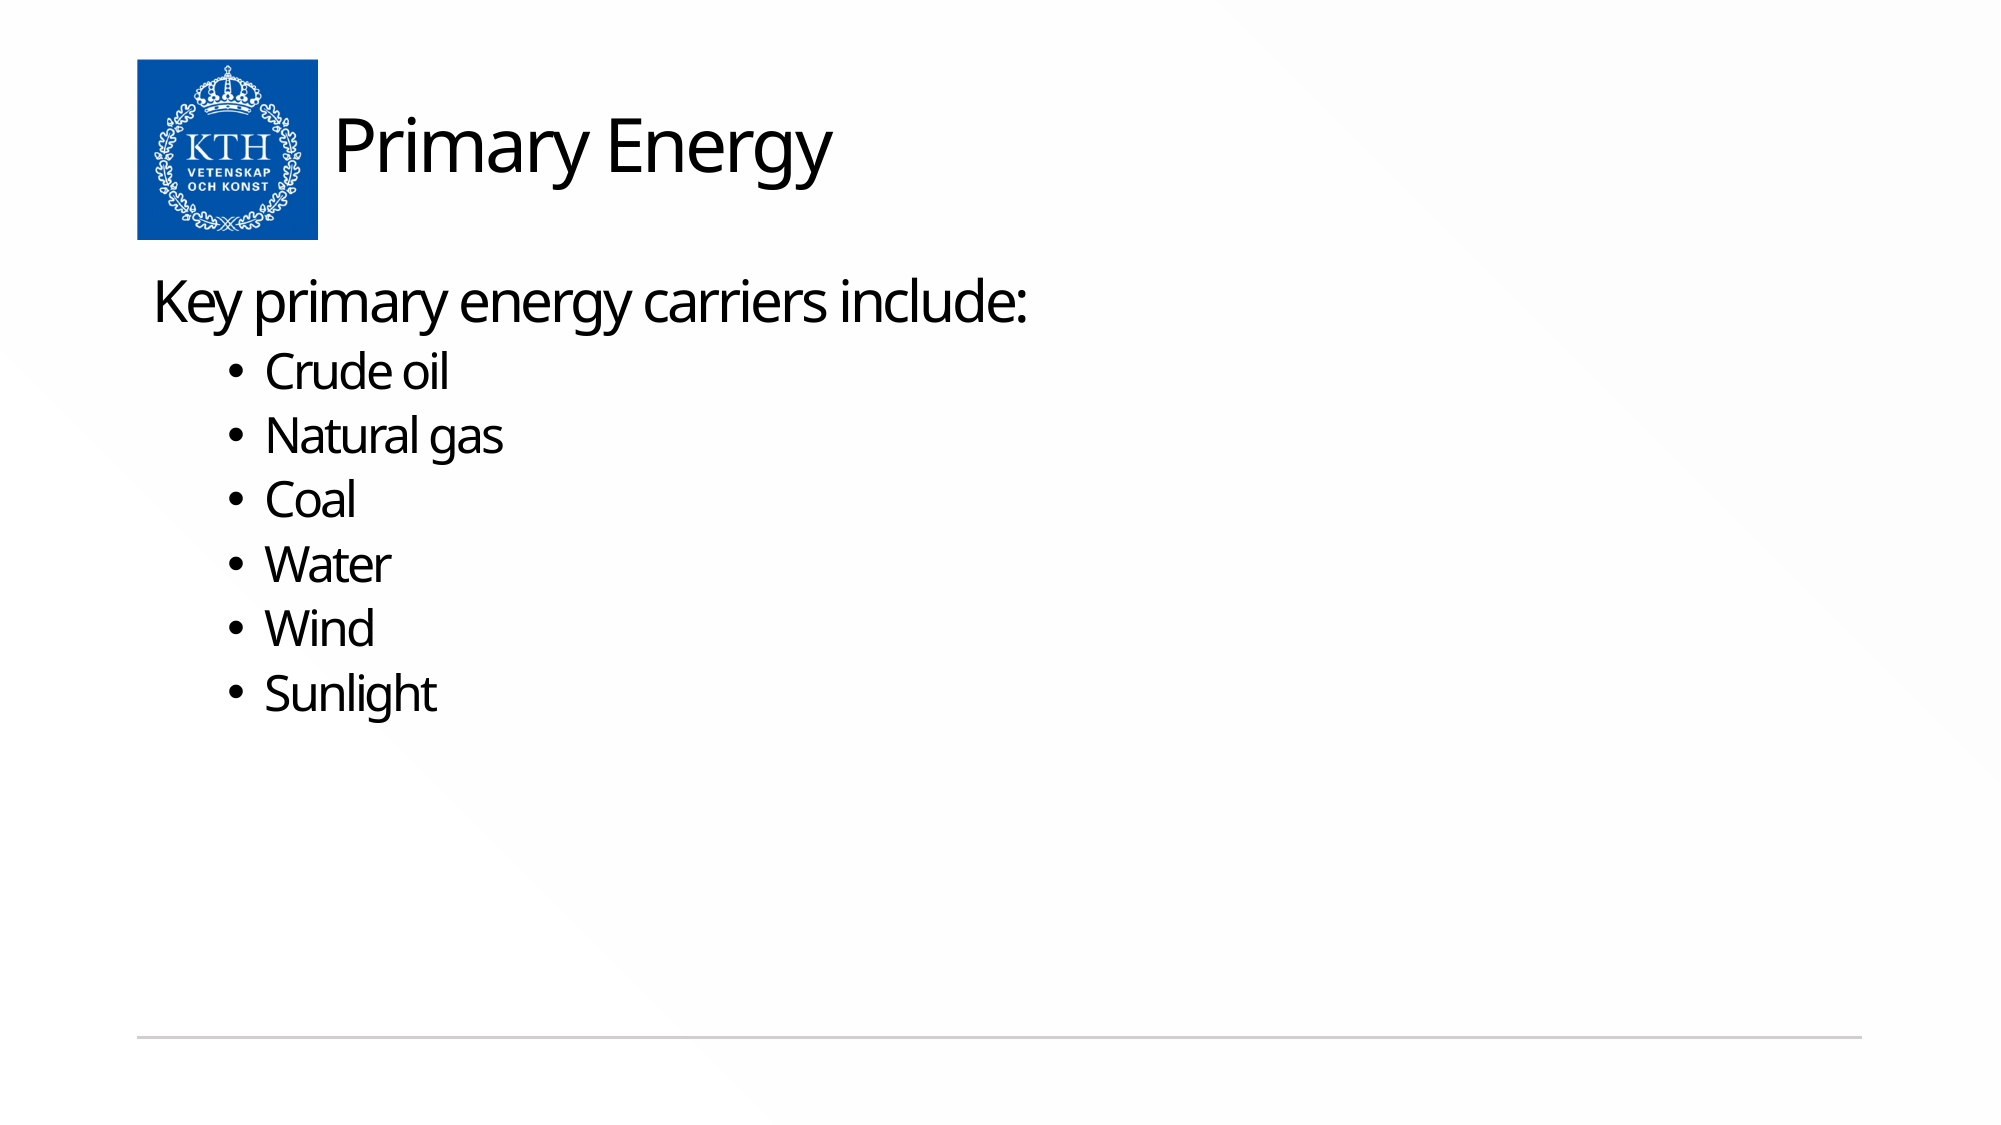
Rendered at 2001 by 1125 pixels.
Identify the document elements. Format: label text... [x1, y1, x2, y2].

title Primary Energy [317, 56, 1863, 240]
list Key primary energy carriers include: Crude oil Natural gas Coal Water Wind Sunlight [137, 265, 1863, 1012]
picture [137, 59, 317, 240]
